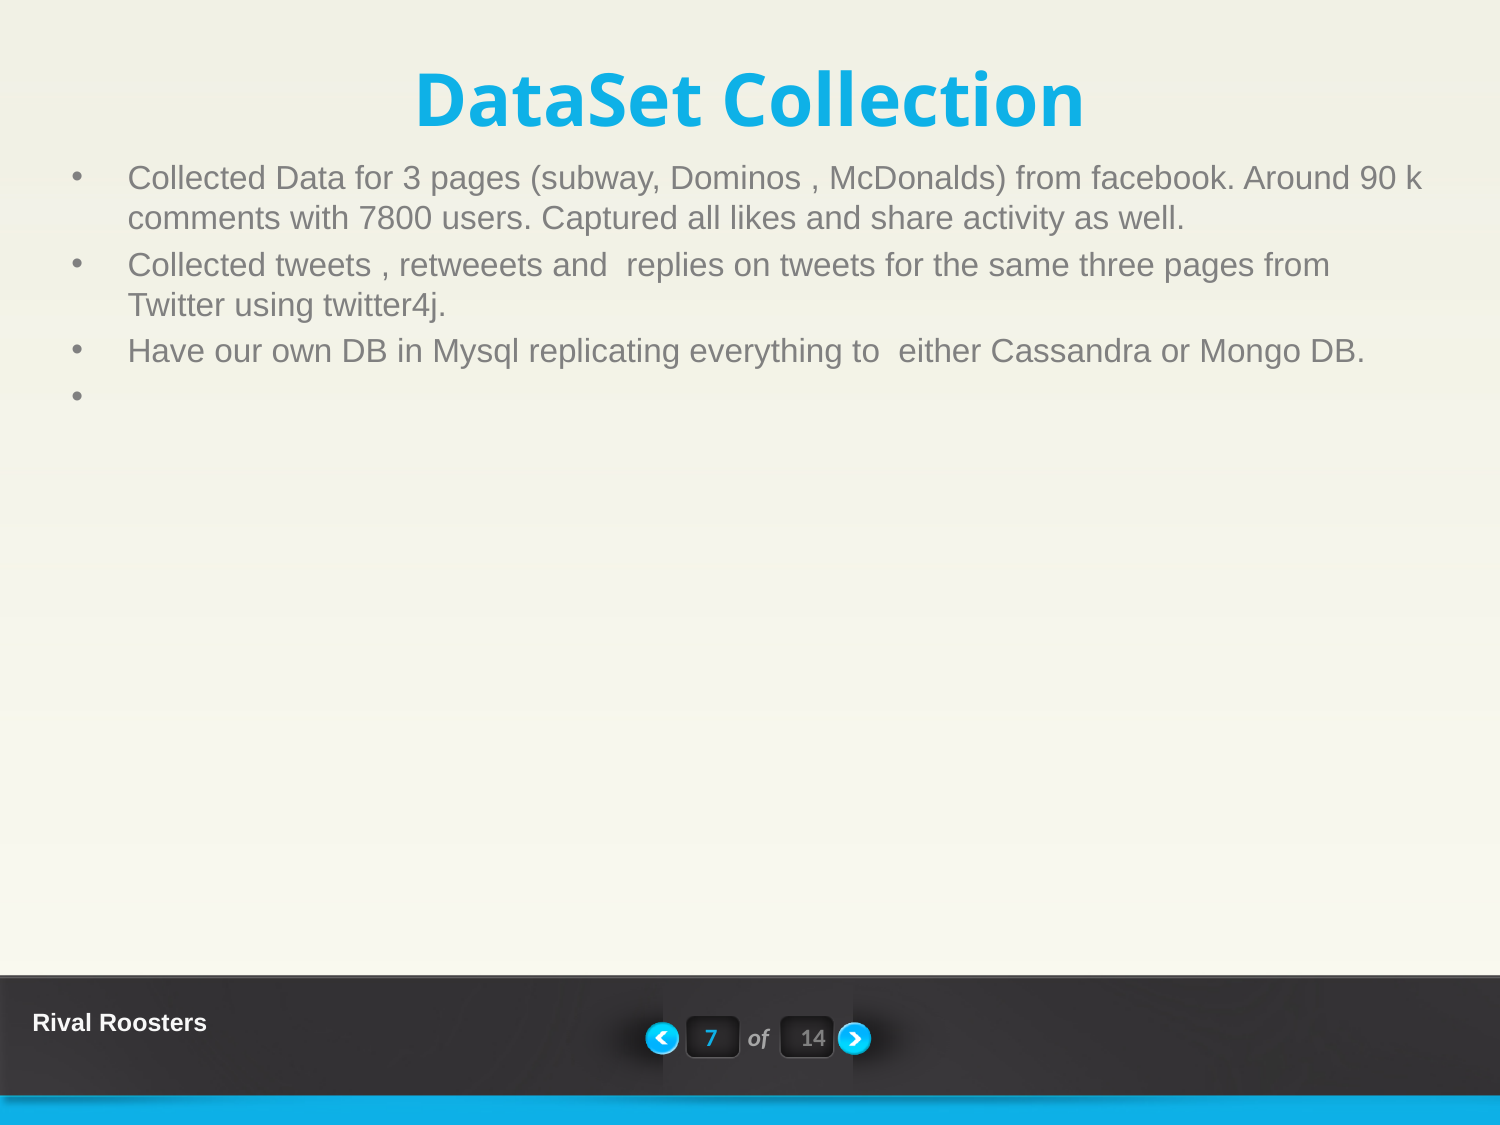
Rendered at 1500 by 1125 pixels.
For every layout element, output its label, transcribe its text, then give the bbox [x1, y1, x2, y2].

picture [0, 0, 1500, 1096]
text_box Rival Roosters [17, 999, 345, 1045]
text_box of [747, 1014, 773, 1059]
title DataSet Collection [75, 45, 1425, 149]
list Collected Data for 3 pages (subway, Dominos , McDonalds) from facebook. Around 90 k comments with 7800 users. Captured all likes and share activity as well. Collected tweets , retweeets and replies on tweets for the same three pages from Twitter using twitter4j. Have our own DB in Mysql replicating everything to either Cassandra or Mongo DB. [56, 149, 1444, 987]
